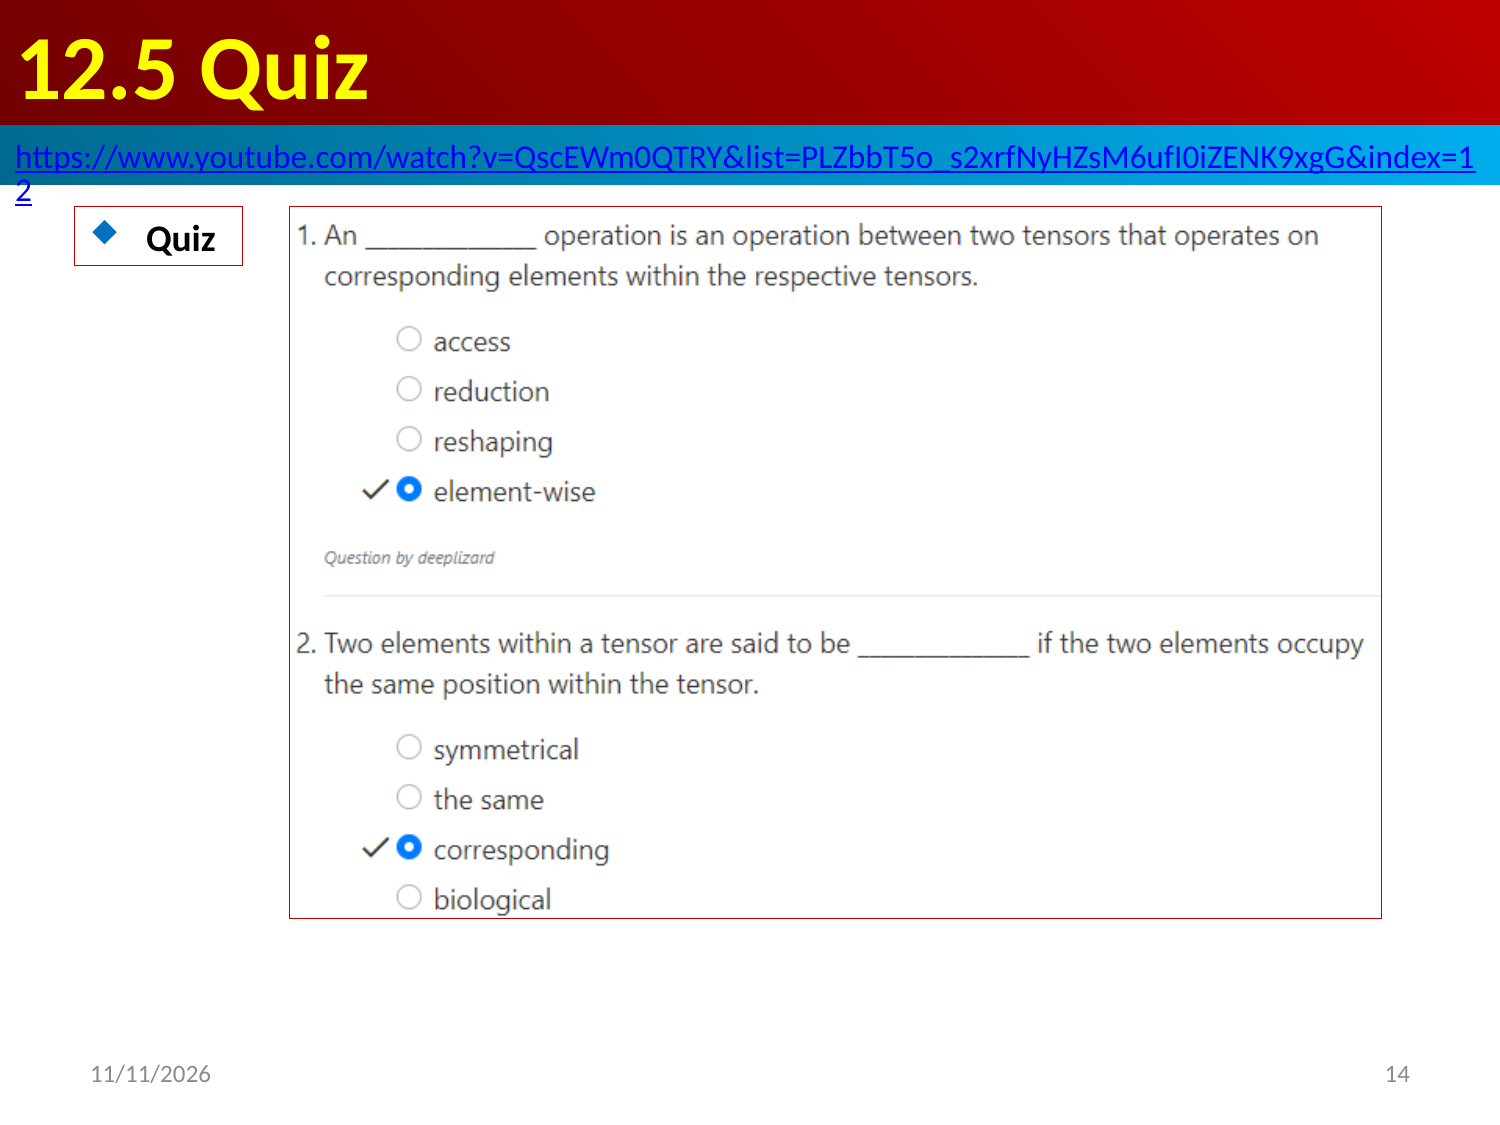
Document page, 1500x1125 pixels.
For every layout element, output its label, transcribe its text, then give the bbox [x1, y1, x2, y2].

text_box https://www.youtube.com/watch?v=QscEWm0QTRY&list=PLZbbT5o_s2xrfNyHZsM6ufI0iZENK9xgG&index=12 [0, 125, 1500, 185]
title 12.5 Quiz [0, 0, 1500, 125]
slide_number 14 [1074, 1042, 1425, 1103]
subtitle Quiz [74, 206, 243, 266]
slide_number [75, 1042, 425, 1103]
picture [288, 206, 1382, 919]
